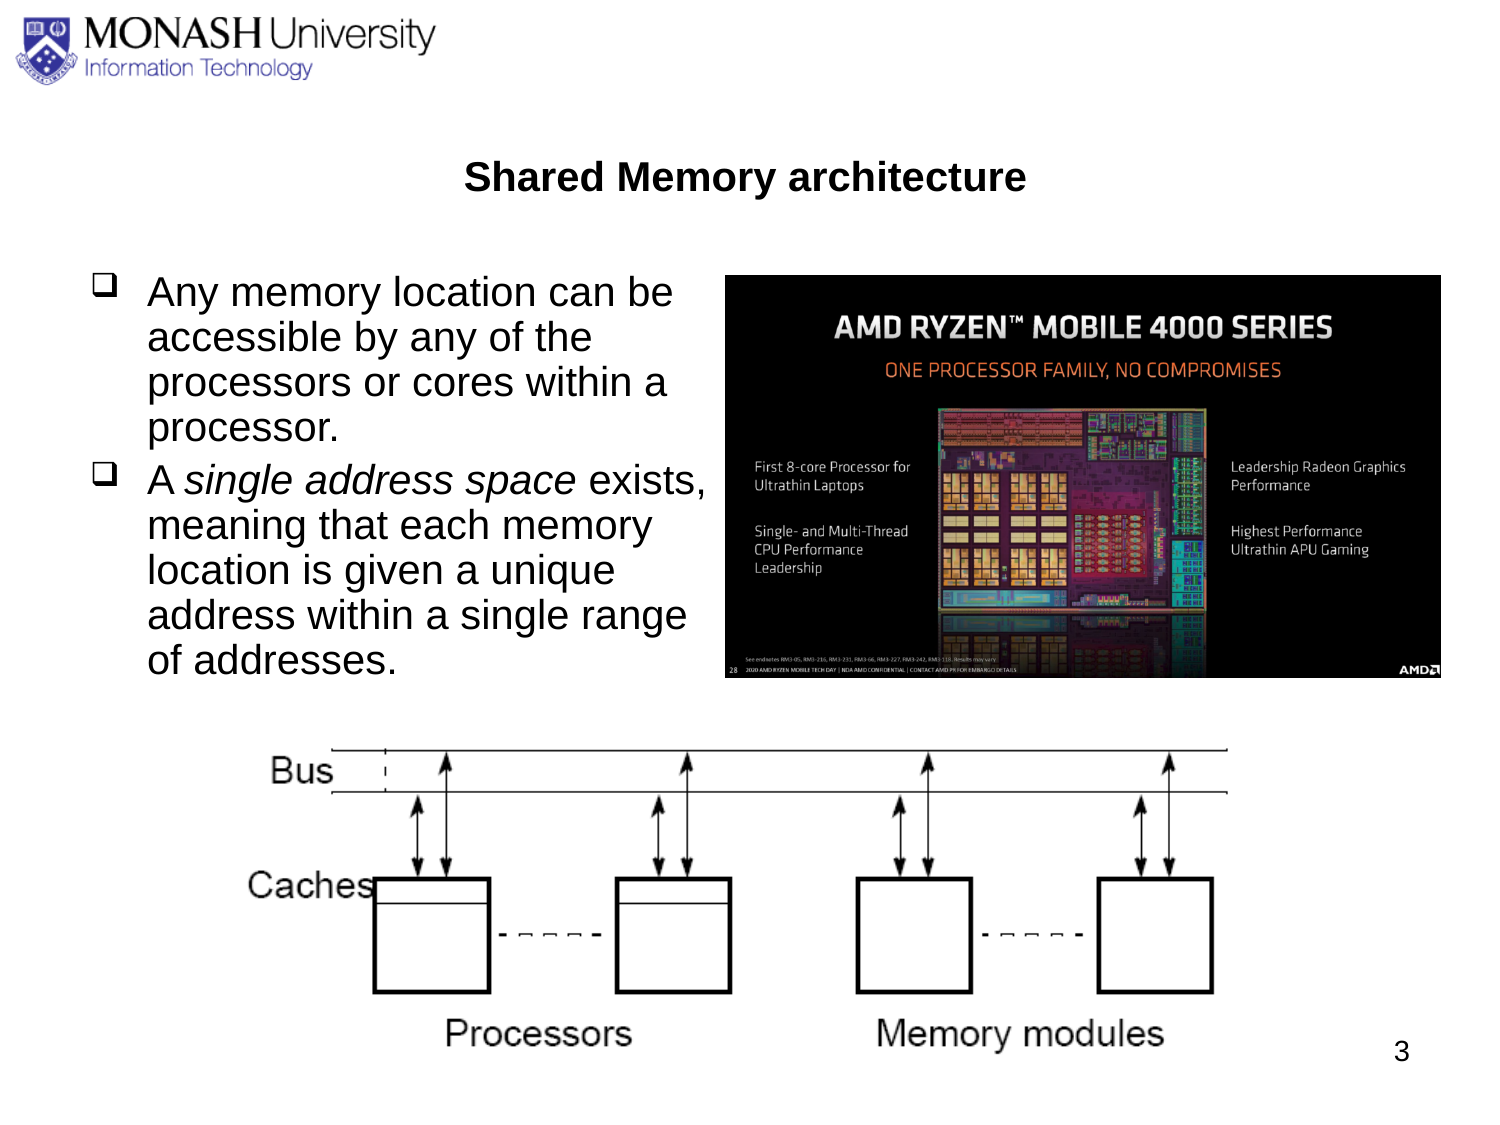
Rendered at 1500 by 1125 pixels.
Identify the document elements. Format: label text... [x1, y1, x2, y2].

picture [0, 0, 438, 101]
slide_number 3 [1265, 1024, 1426, 1103]
picture [237, 712, 1263, 1100]
picture [724, 275, 1441, 679]
text_box Any memory location can be accessible by any of the processors or cores within a processor. A single address space exists, meaning that each memory location is given a unique address within a single range of addresses. [75, 262, 725, 1005]
text_box Shared Memory architecture [70, 112, 1421, 238]
